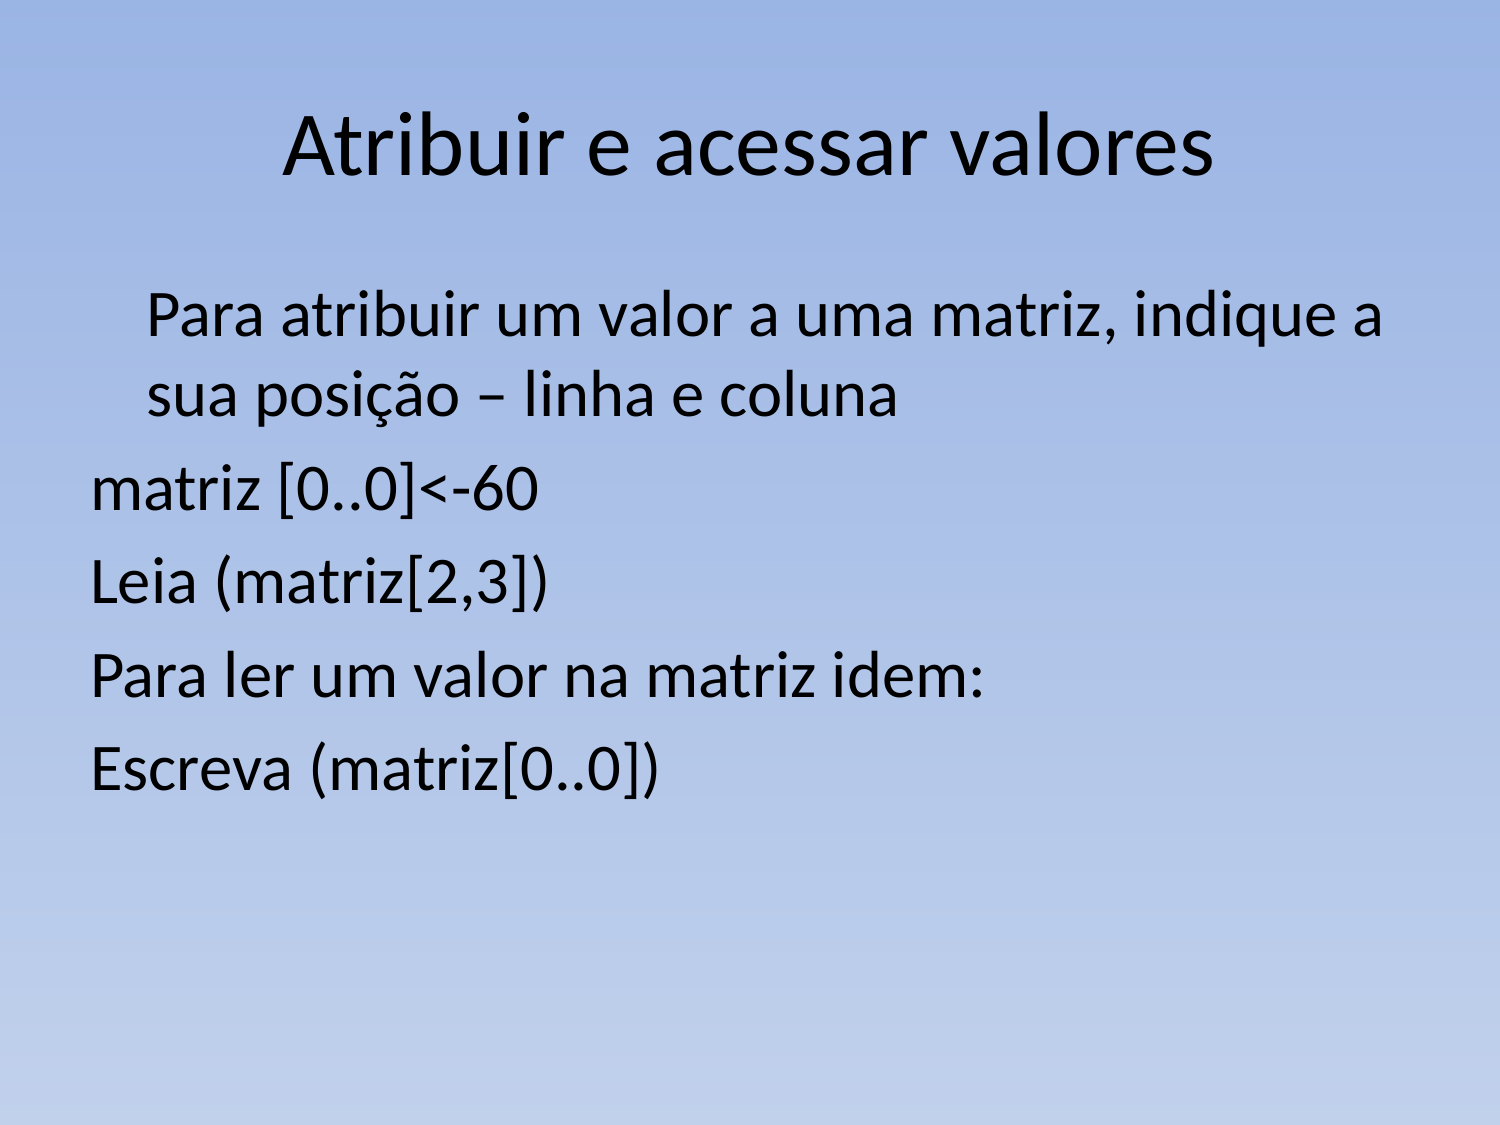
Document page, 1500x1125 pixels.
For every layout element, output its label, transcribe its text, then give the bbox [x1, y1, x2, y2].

title Atribuir e acessar valores [75, 45, 1425, 233]
list Para atribuir um valor a uma matriz, indique a sua posição – linha e coluna matriz [0..0]<-60 Leia (matriz[2,3]) Para ler um valor na matriz idem: Escreva (matriz[0..0]) [75, 262, 1425, 1005]
